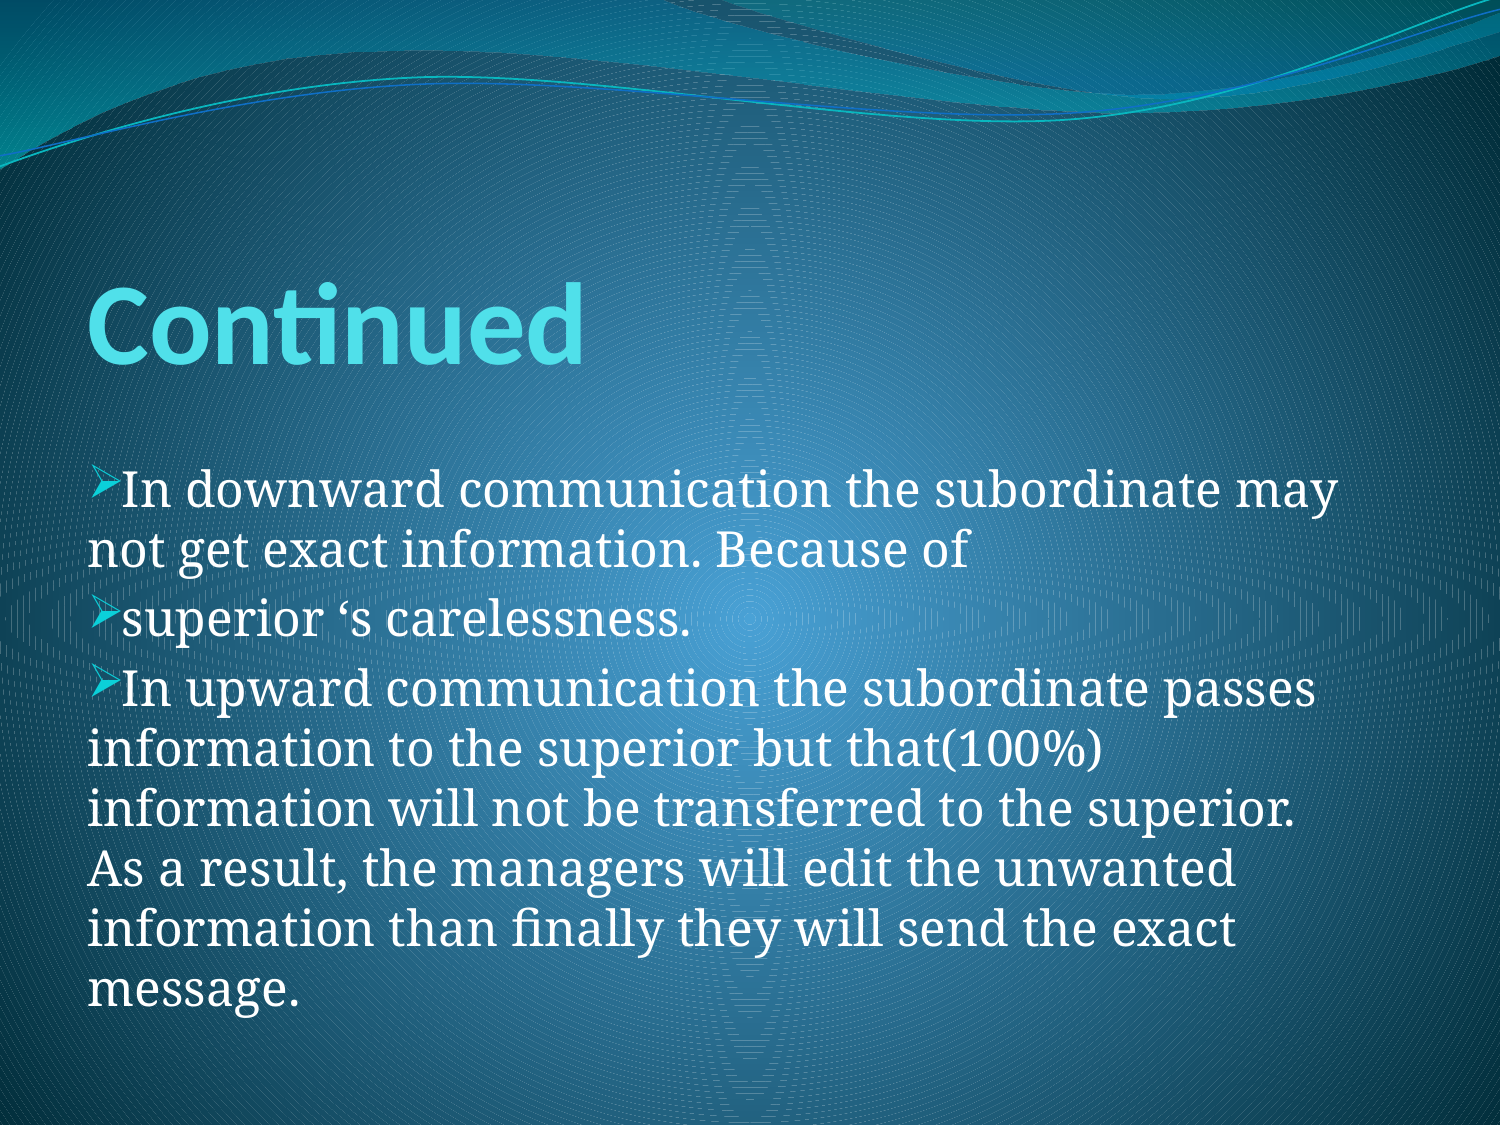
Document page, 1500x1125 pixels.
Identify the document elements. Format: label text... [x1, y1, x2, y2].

subtitle In downward communication the subordinate may not get exact information. Because of superior ‘s carelessness. In upward communication the subordinate passes information to the superior but that(100%) information will not be transferred to the superior. As a result, the managers will edit the unwanted information than finally they will send the exact message. [87, 450, 1376, 1025]
title Continued [87, 125, 1376, 388]
